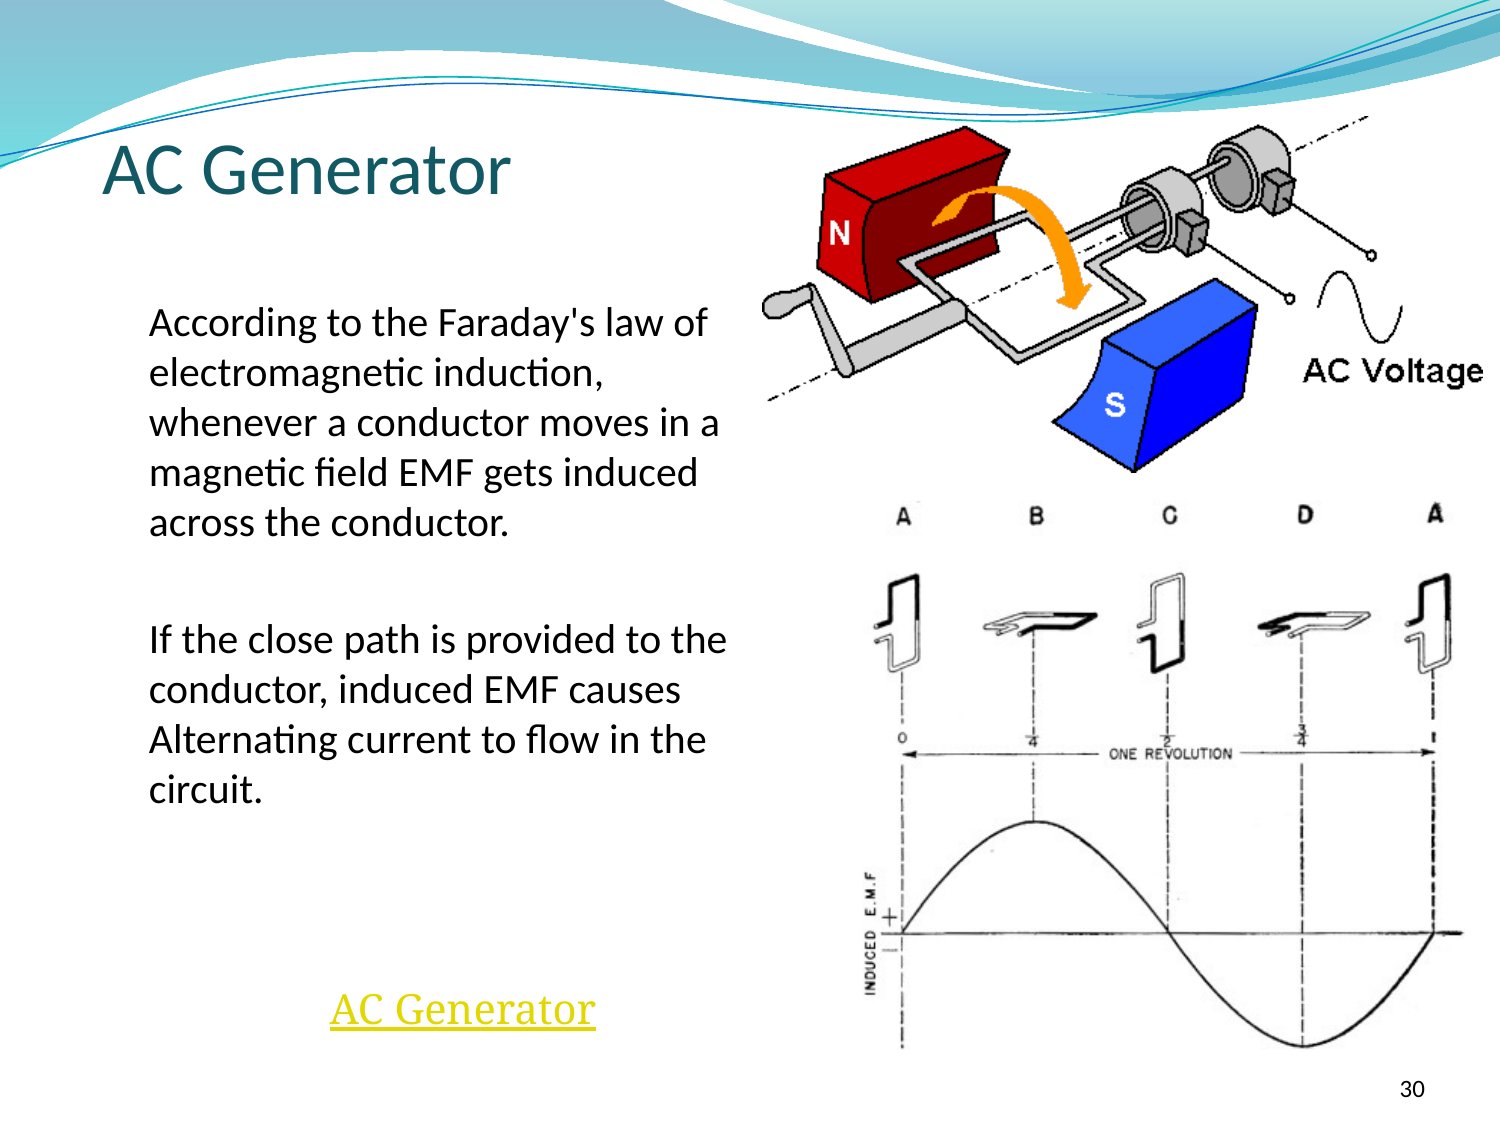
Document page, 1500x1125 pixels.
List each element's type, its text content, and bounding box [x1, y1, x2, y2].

slide_number 30 [1299, 1064, 1425, 1103]
text_box AC Generator [87, 112, 1400, 218]
picture [762, 116, 1484, 473]
subtitle According to the Faraday's law of electromagnetic induction, whenever a conductor moves in a magnetic field EMF gets induced across the conductor. If the close path is provided to the conductor, induced EMF causes Alternating current to flow in the circuit. [75, 287, 744, 646]
picture [862, 500, 1466, 1051]
text_box AC Generator [240, 975, 619, 1047]
